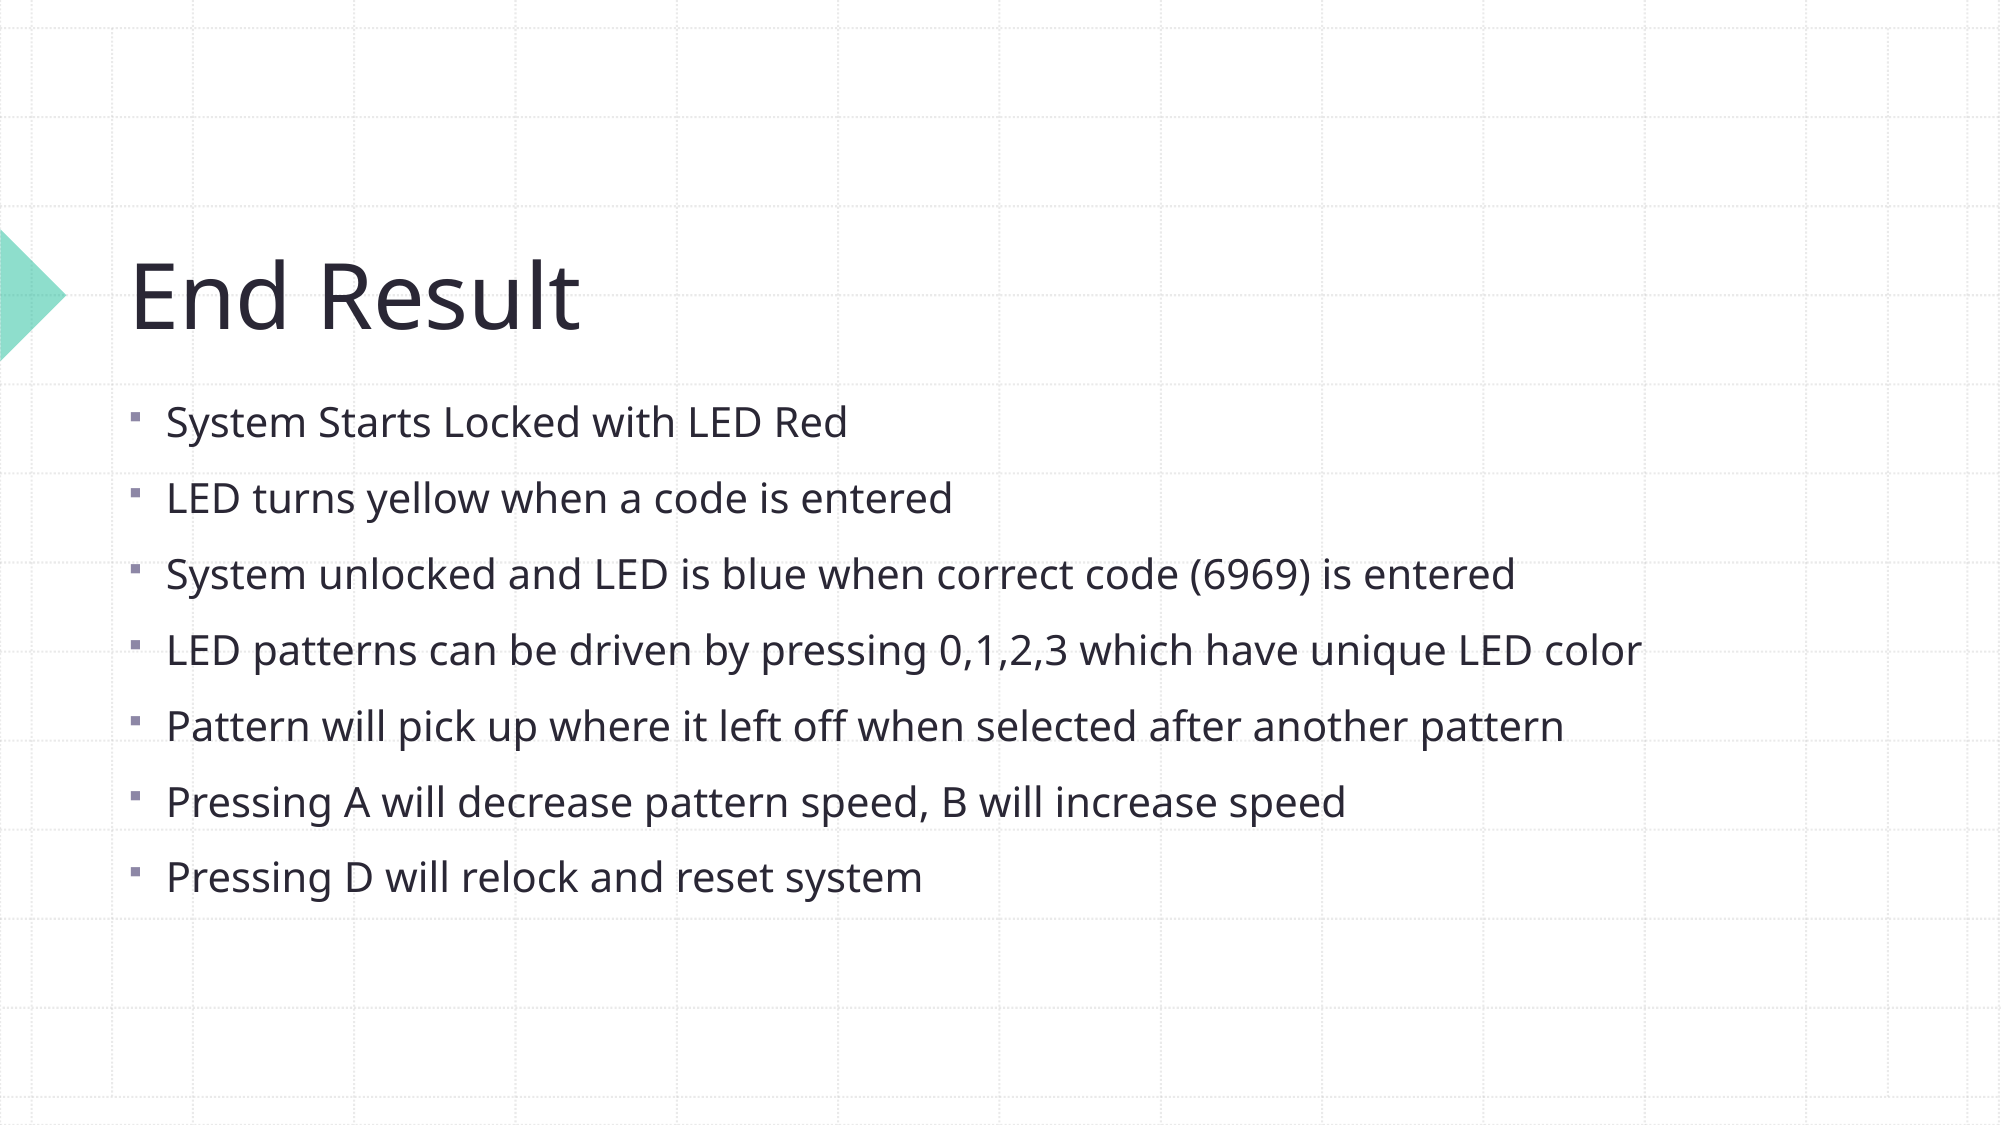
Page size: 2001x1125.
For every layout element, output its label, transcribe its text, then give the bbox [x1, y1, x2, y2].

title End Result [113, 119, 1808, 356]
list System Starts Locked with LED Red LED turns yellow when a code is entered System unlocked and LED is blue when correct code (6969) is entered LED patterns can be driven by pressing 0,1,2,3 which have unique LED color Pattern will pick up where it left off when selected after another pattern Pressing A will decrease pattern speed, B will increase speed Pressing D will relock and reset system [113, 383, 1808, 969]
